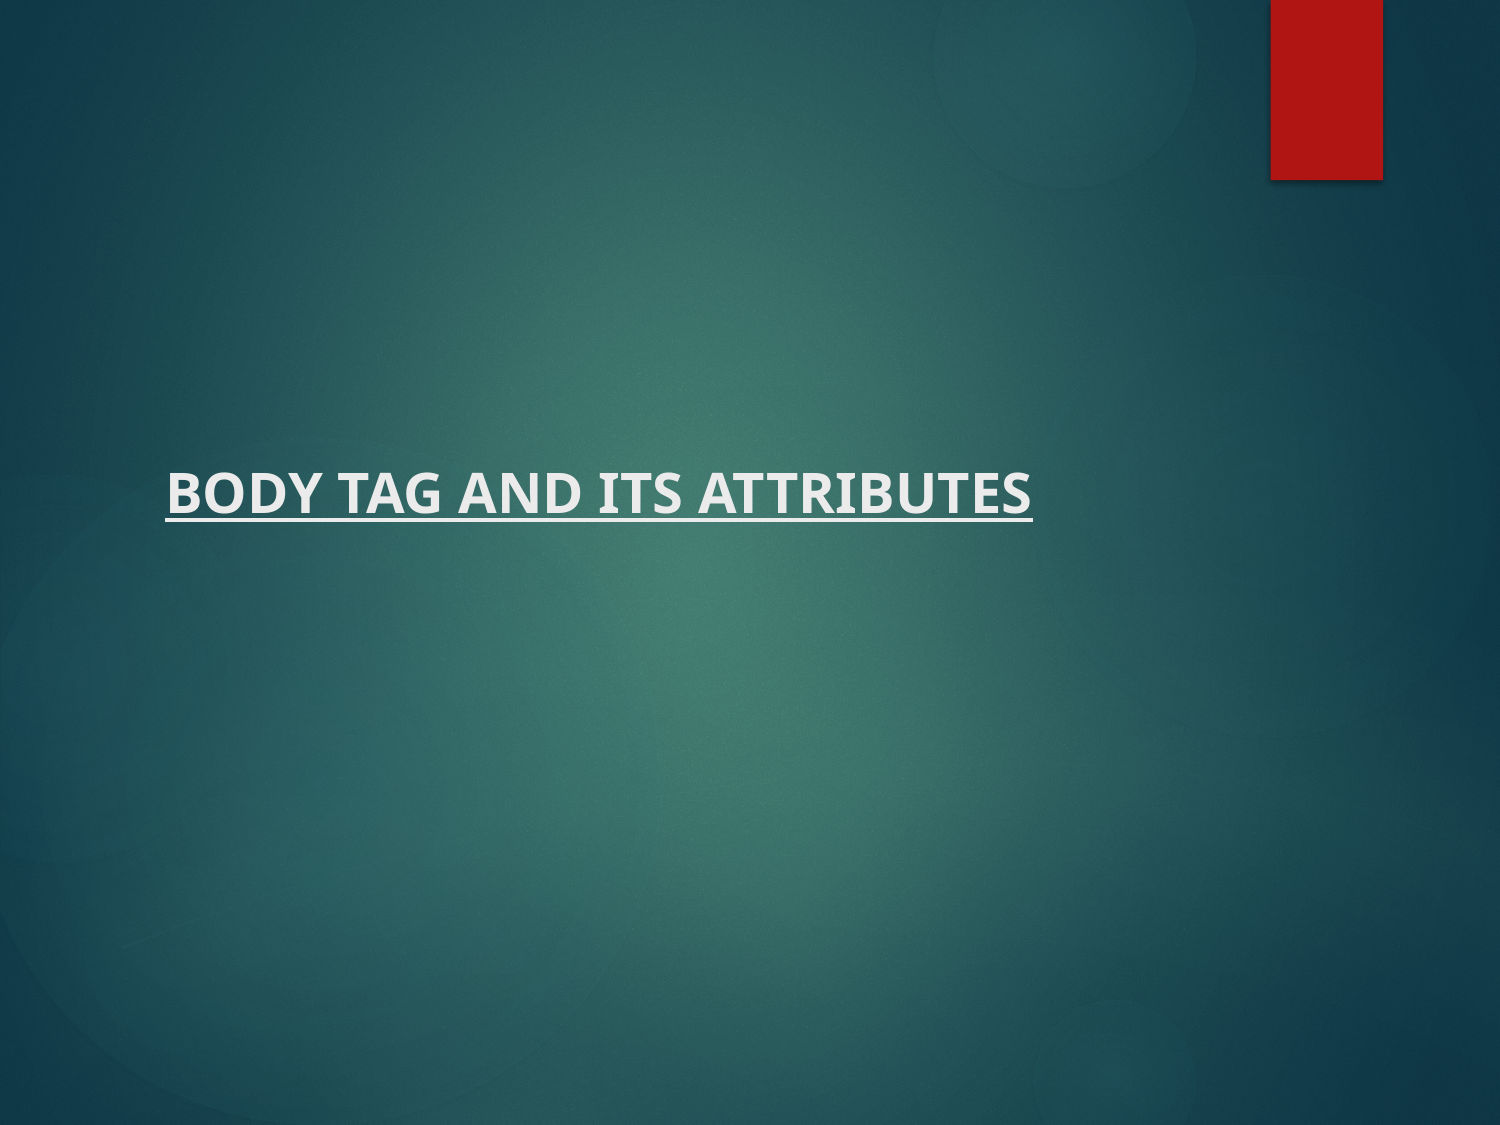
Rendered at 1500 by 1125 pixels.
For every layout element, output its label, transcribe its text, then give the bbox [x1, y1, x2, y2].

title BODY TAG AND ITS ATTRIBUTES [150, 450, 1425, 600]
